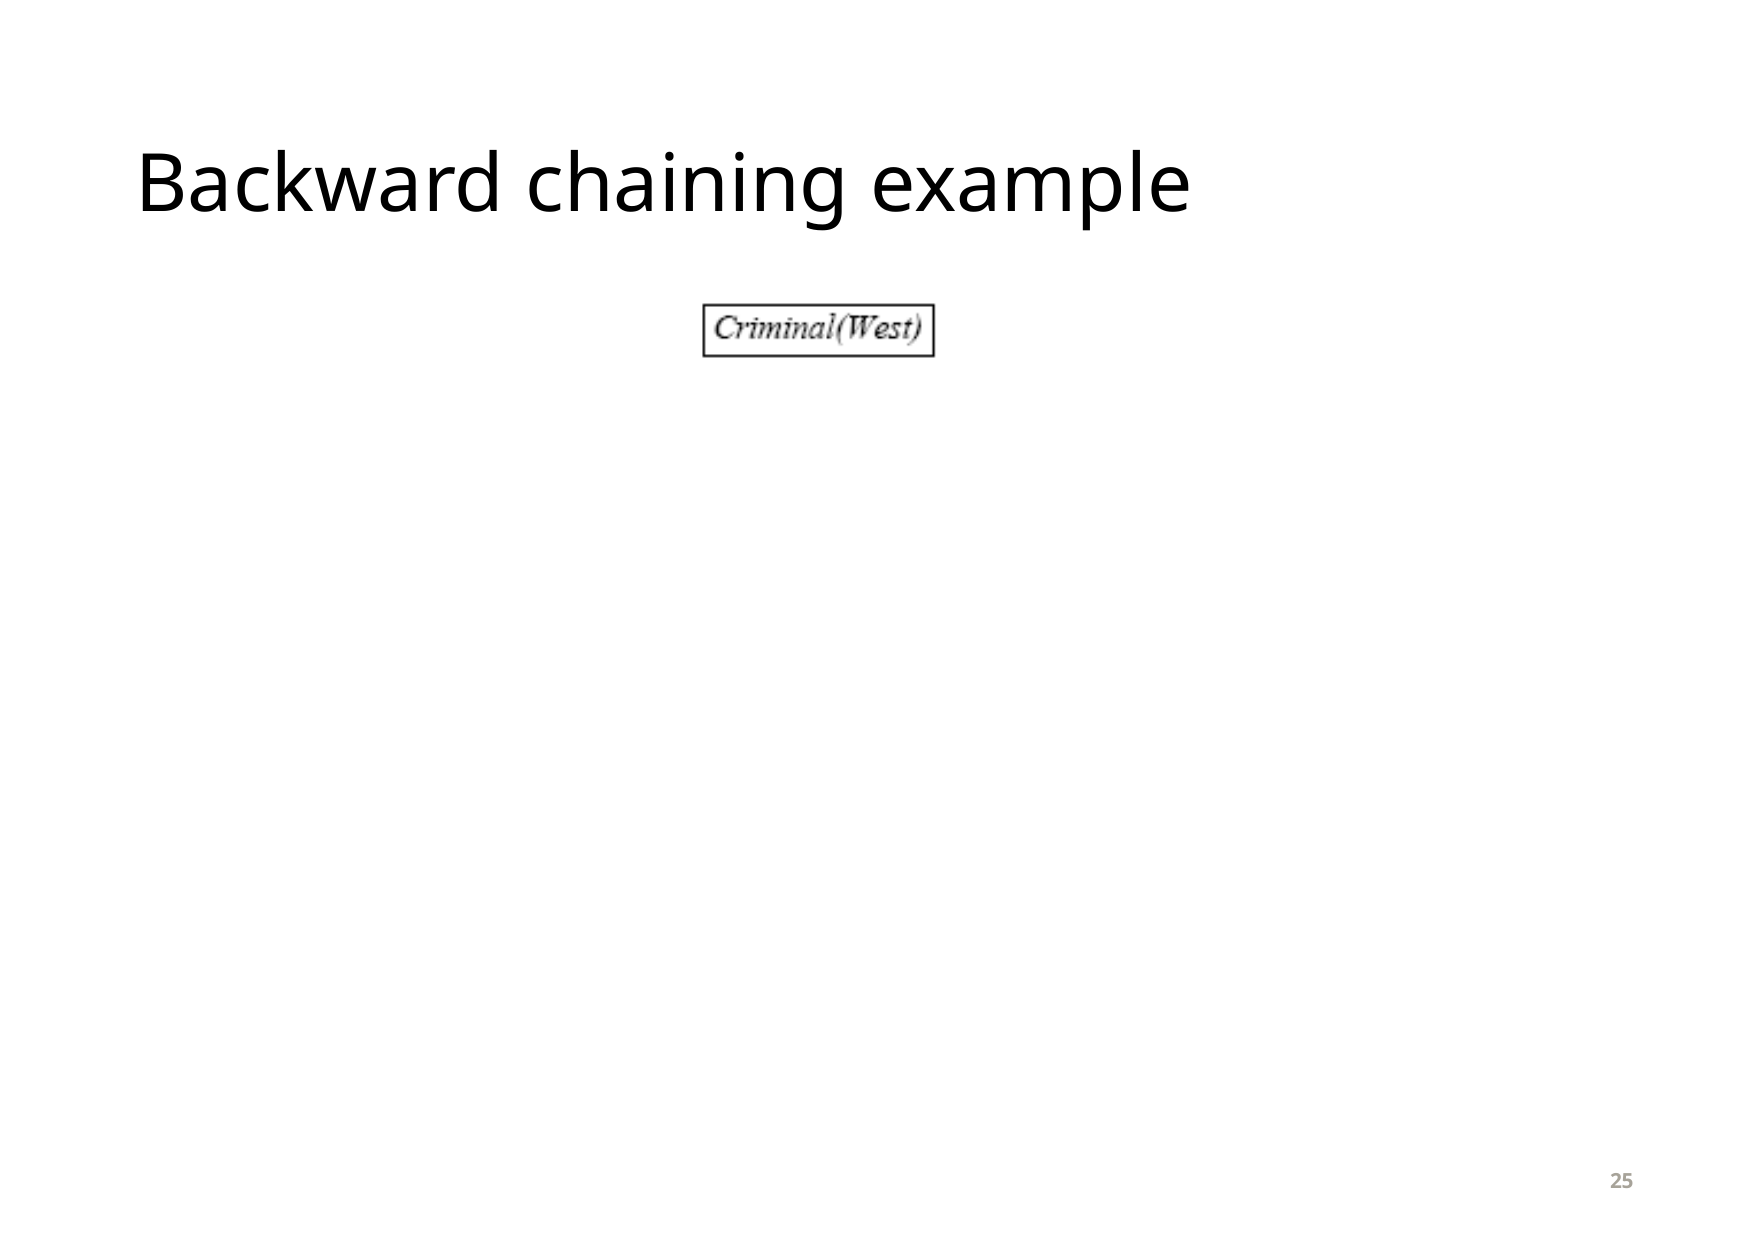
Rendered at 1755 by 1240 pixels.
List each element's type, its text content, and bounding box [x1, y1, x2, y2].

text_box [701, 300, 940, 367]
title Backward chaining example [120, 66, 1634, 306]
slide_number 25 [1238, 1148, 1634, 1215]
